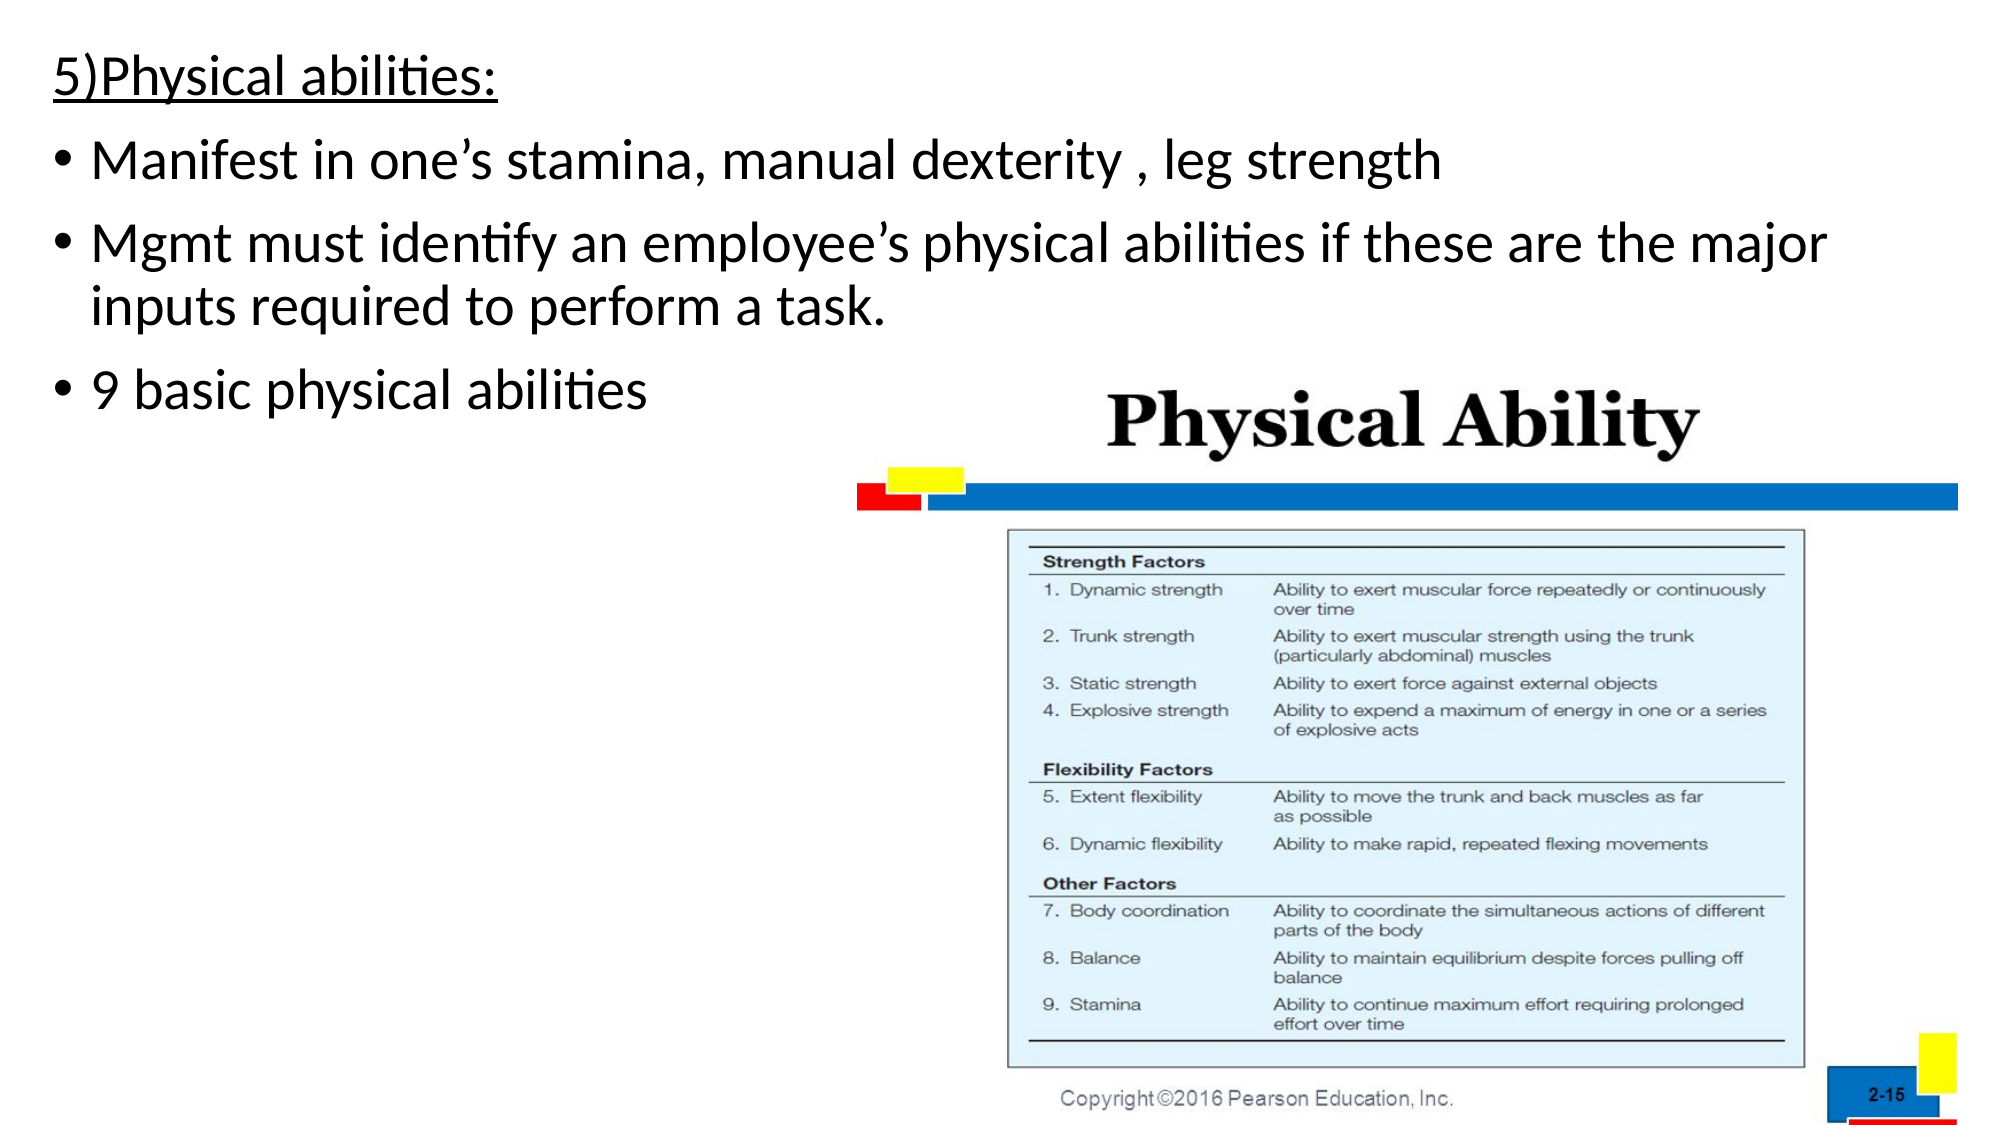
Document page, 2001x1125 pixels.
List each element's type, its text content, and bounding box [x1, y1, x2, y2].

list 5)Physical abilities: Manifest in one’s stamina, manual dexterity , leg strength Mgmt must identify an employee’s physical abilities if these are the major inputs required to perform a task. 9 basic physical abilities [37, 37, 1958, 1100]
picture [857, 331, 1958, 1125]
